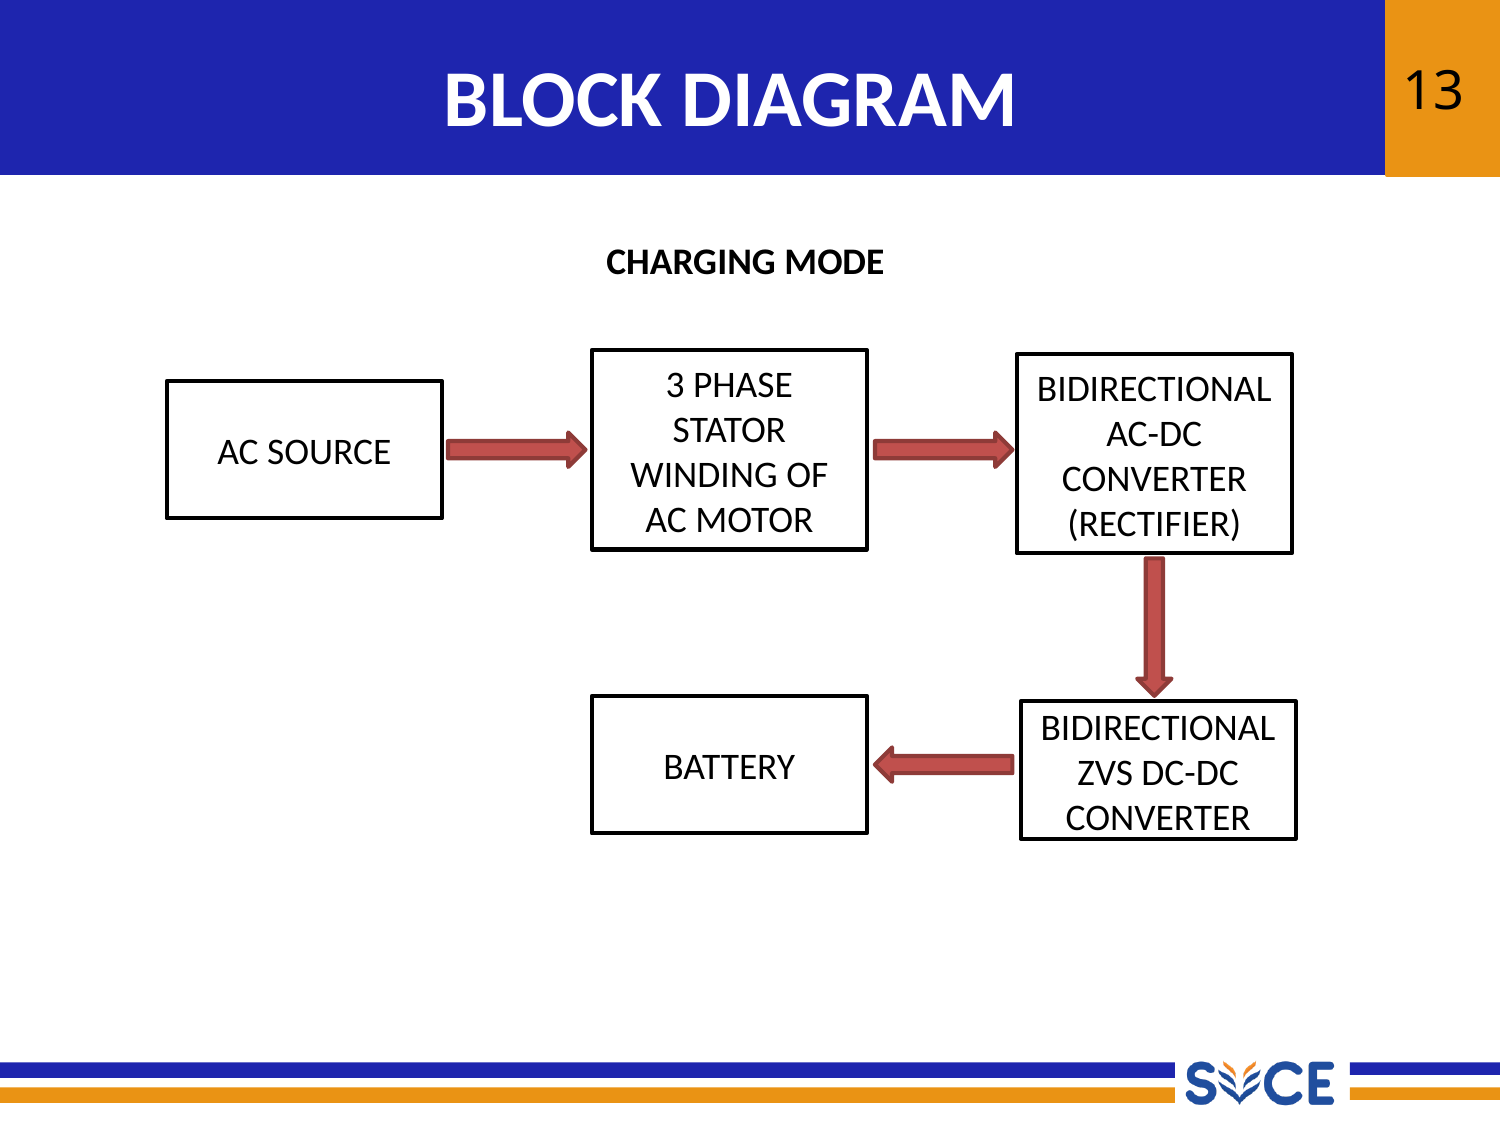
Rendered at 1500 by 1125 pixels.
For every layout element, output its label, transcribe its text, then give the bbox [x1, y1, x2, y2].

title BLOCK DIAGRAM [75, 37, 1387, 150]
text_box CHARGING MODE [591, 229, 1192, 290]
text_box 13 [1387, 0, 1500, 175]
picture [1182, 1054, 1338, 1113]
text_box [166, 349, 1296, 840]
